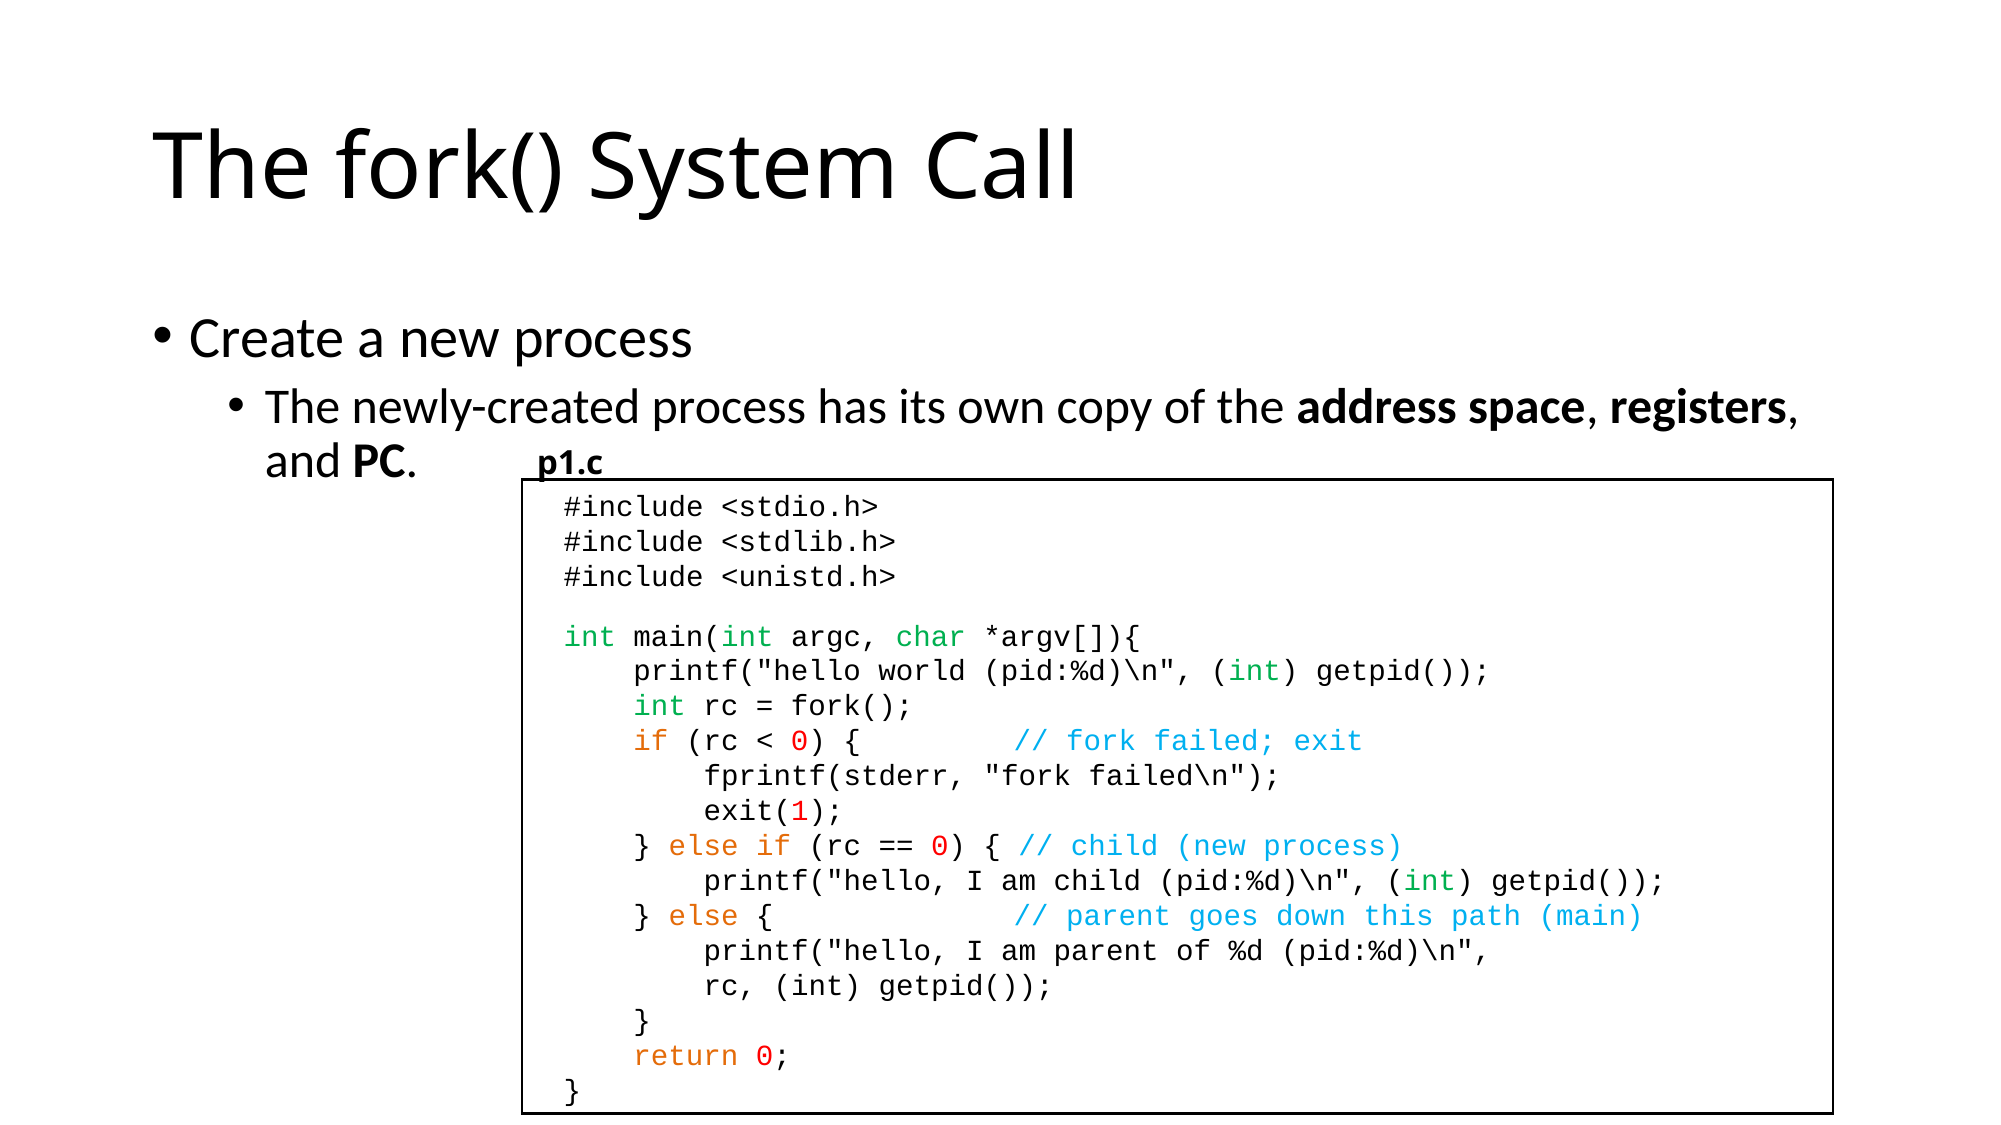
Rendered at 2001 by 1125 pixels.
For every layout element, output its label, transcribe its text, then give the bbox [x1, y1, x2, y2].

list Create a new process The newly-created process has its own copy of the address space, registers, and PC. [137, 299, 1863, 1014]
text_box p1.c [522, 433, 641, 489]
text_box #include <stdio.h> #include <stdlib.h> #include <unistd.h> int main(int argc, char *argv[]){ printf("hello world (pid:%d)\n", (int) getpid()); int rc = fork(); if (rc < 0) { // fork failed; exit fprintf(stderr, "fork failed\n"); exit(1); } else if (rc == 0) { // child (new process) printf("hello, I am child (pid:%d)\n", (int) getpid()); } else { // parent goes down this path (main) printf("hello, I am parent of %d (pid:%d)\n", rc, (int) getpid()); } return 0; } [521, 478, 1835, 1115]
title The fork() System Call [137, 59, 1863, 278]
